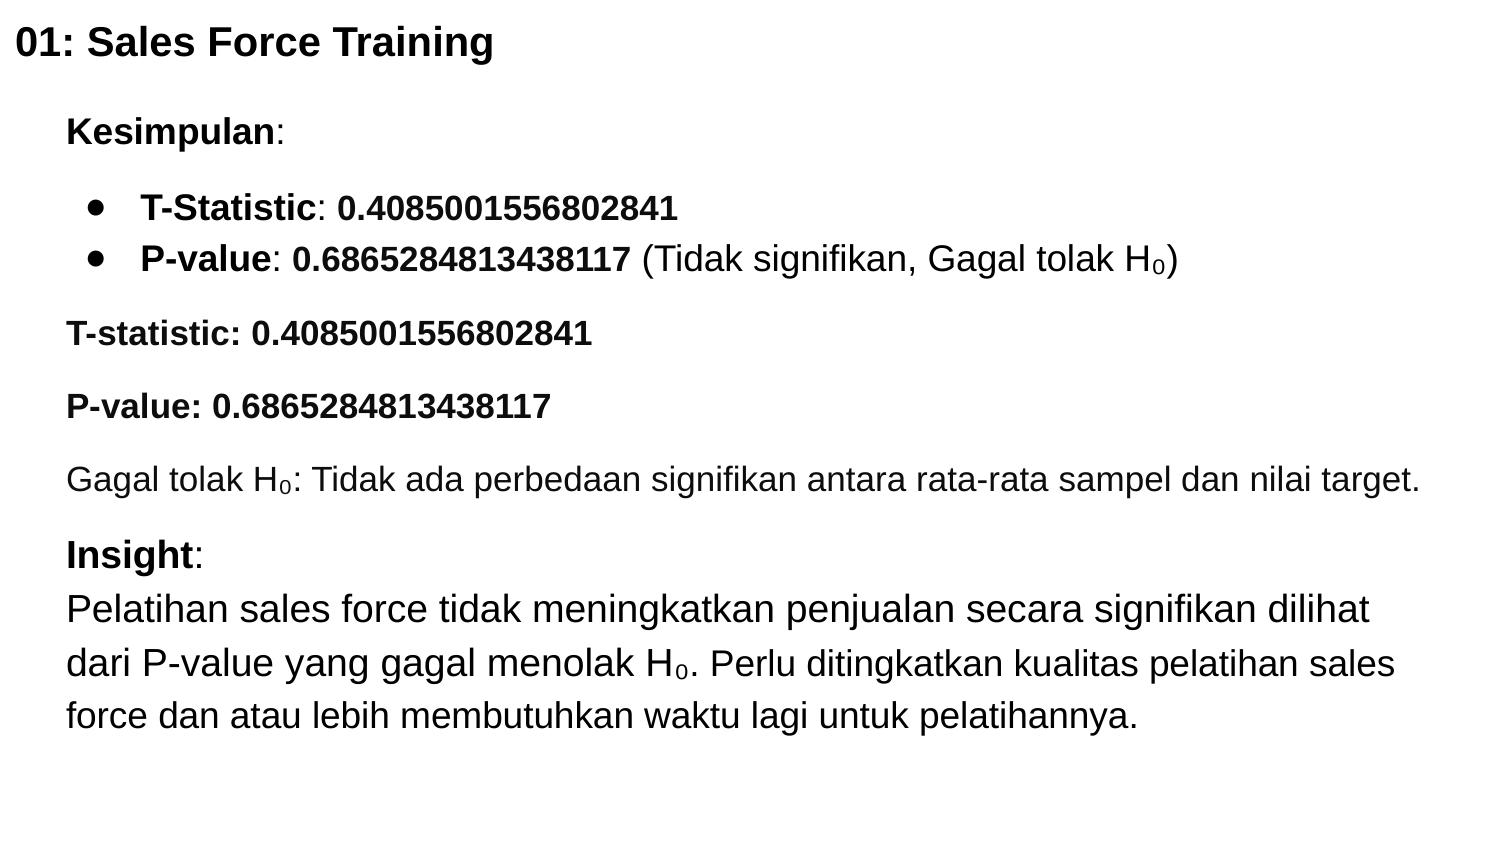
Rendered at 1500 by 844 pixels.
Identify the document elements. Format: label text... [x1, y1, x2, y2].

title 01: Sales Force Training [0, 0, 1398, 94]
list Kesimpulan: T-Statistic: 0.4085001556802841 P-value: 0.6865284813438117 (Tidak signifikan, Gagal tolak H₀) T-statistic: 0.4085001556802841 P-value: 0.6865284813438117 Gagal tolak H₀: Tidak ada perbedaan signifikan antara rata-rata sampel dan nilai target. Insight: Pelatihan sales force tidak meningkatkan penjualan secara signifikan dilihat dari P-value yang gagal menolak H₀. Perlu ditingkatkan kualitas pelatihan sales force dan atau lebih membutuhkan waktu lagi untuk pelatihannya. [51, 86, 1449, 758]
